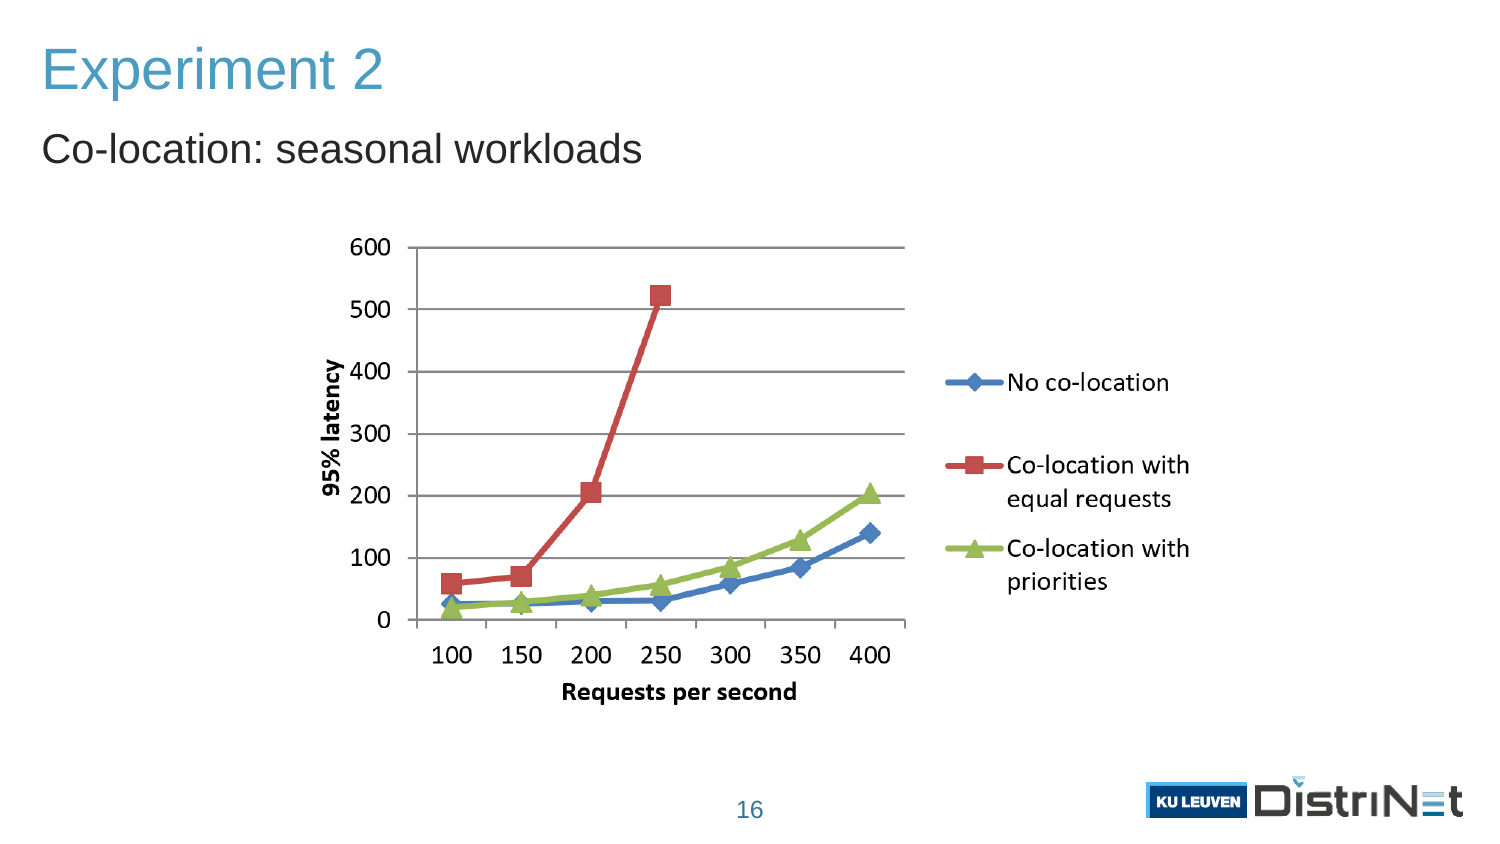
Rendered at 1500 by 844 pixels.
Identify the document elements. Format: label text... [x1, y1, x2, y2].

picture [1255, 776, 1463, 817]
title Experiment 2 [26, 23, 1463, 94]
list Co-location: seasonal workloads [26, 94, 1463, 173]
picture [302, 230, 1198, 712]
slide_number 16 [679, 786, 821, 832]
picture [1146, 782, 1247, 818]
